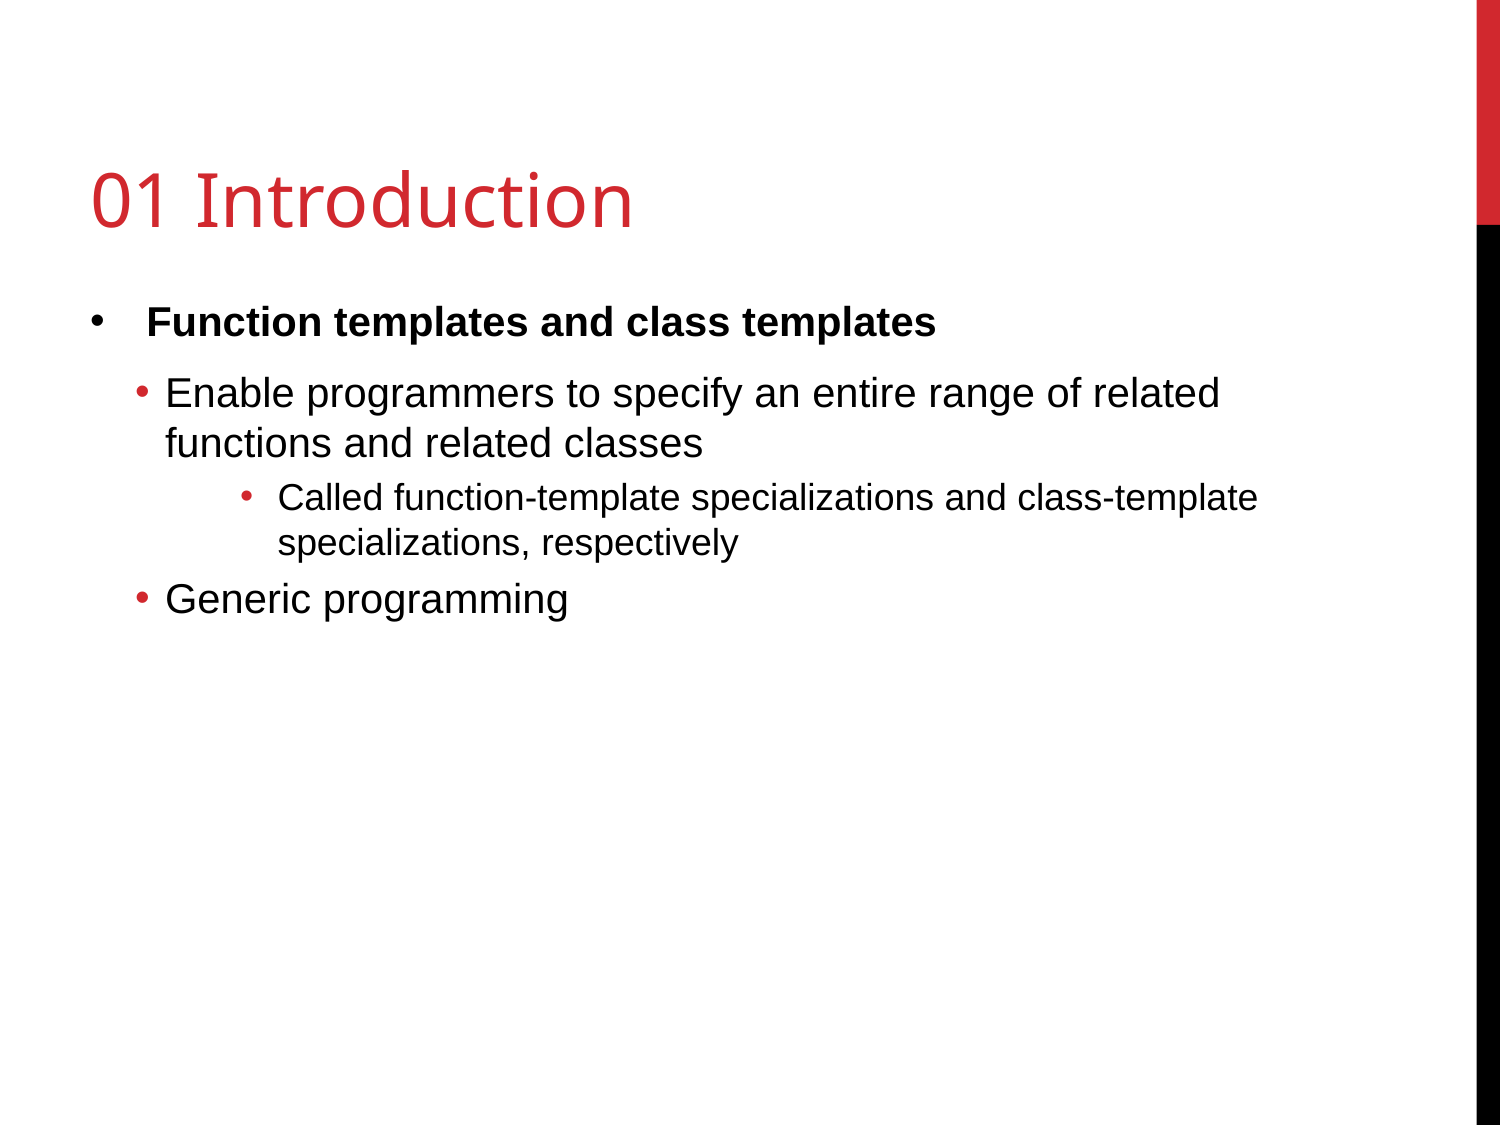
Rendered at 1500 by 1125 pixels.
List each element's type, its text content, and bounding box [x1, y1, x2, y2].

title 01 Introduction [75, 24, 1025, 250]
list Function templates and class templates Enable programmers to specify an entire range of related functions and related classes Called function-template specializations and class-template specializations, respectively Generic programming [75, 287, 1325, 1005]
